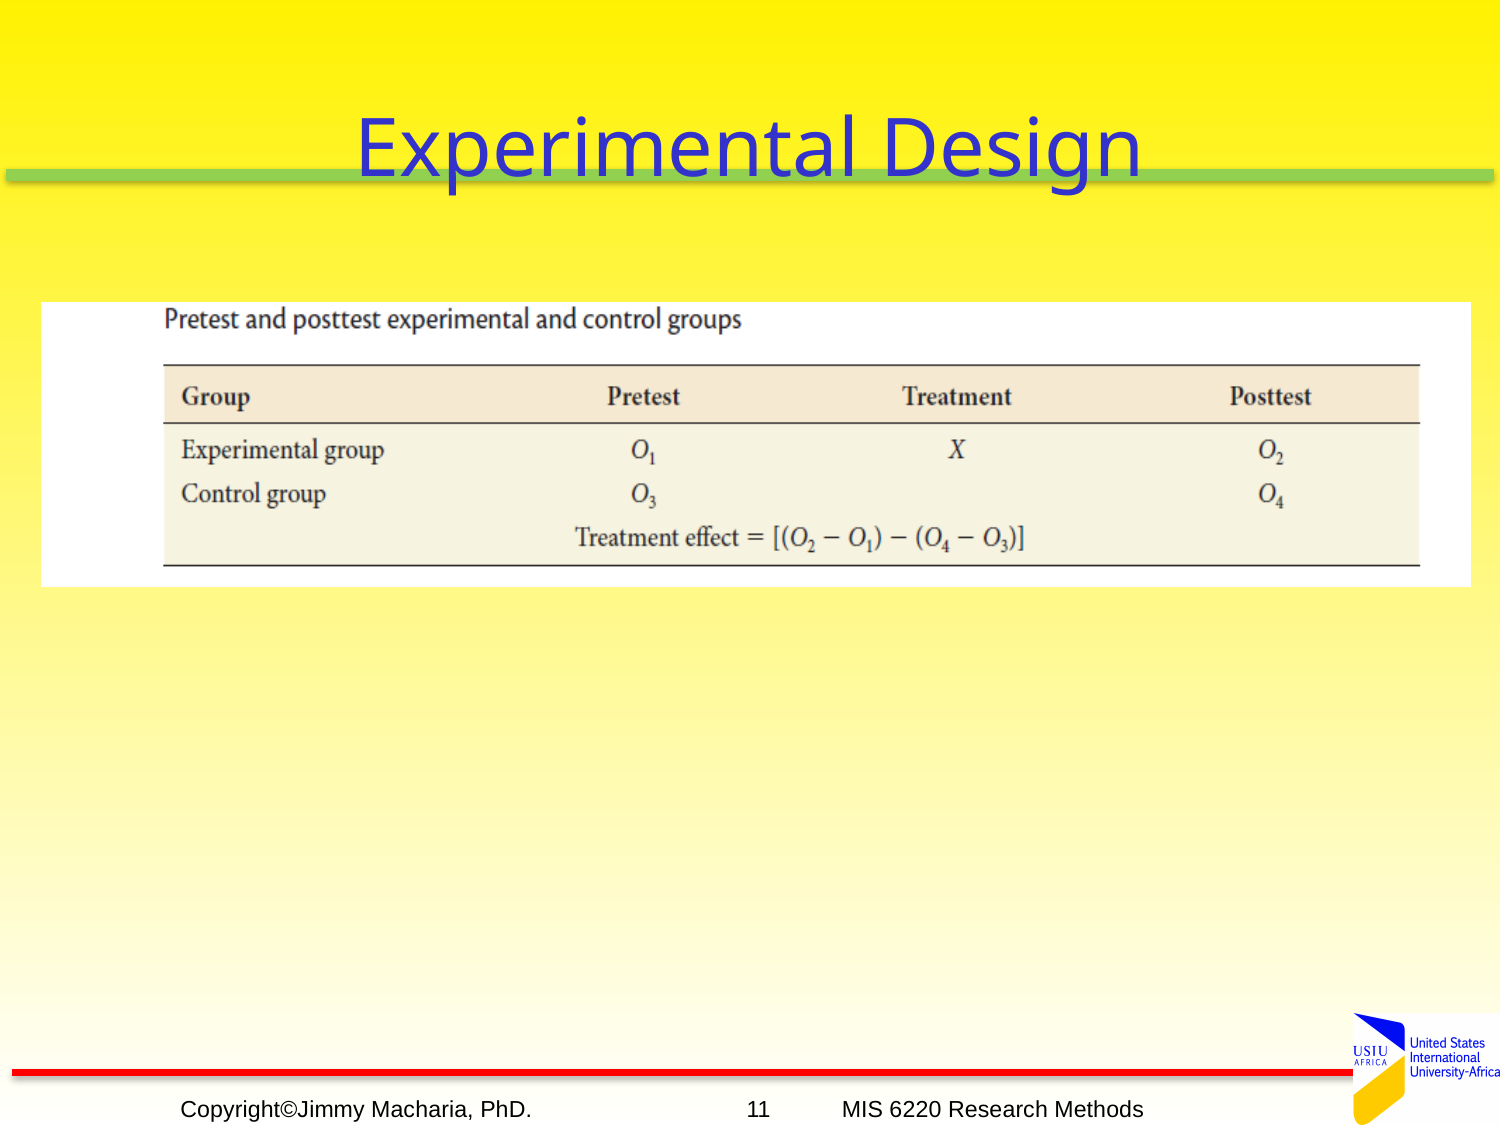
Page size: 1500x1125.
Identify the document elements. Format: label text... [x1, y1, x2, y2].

title Experimental Design [112, 87, 1388, 200]
picture [41, 302, 1471, 588]
picture [1353, 1013, 1500, 1125]
